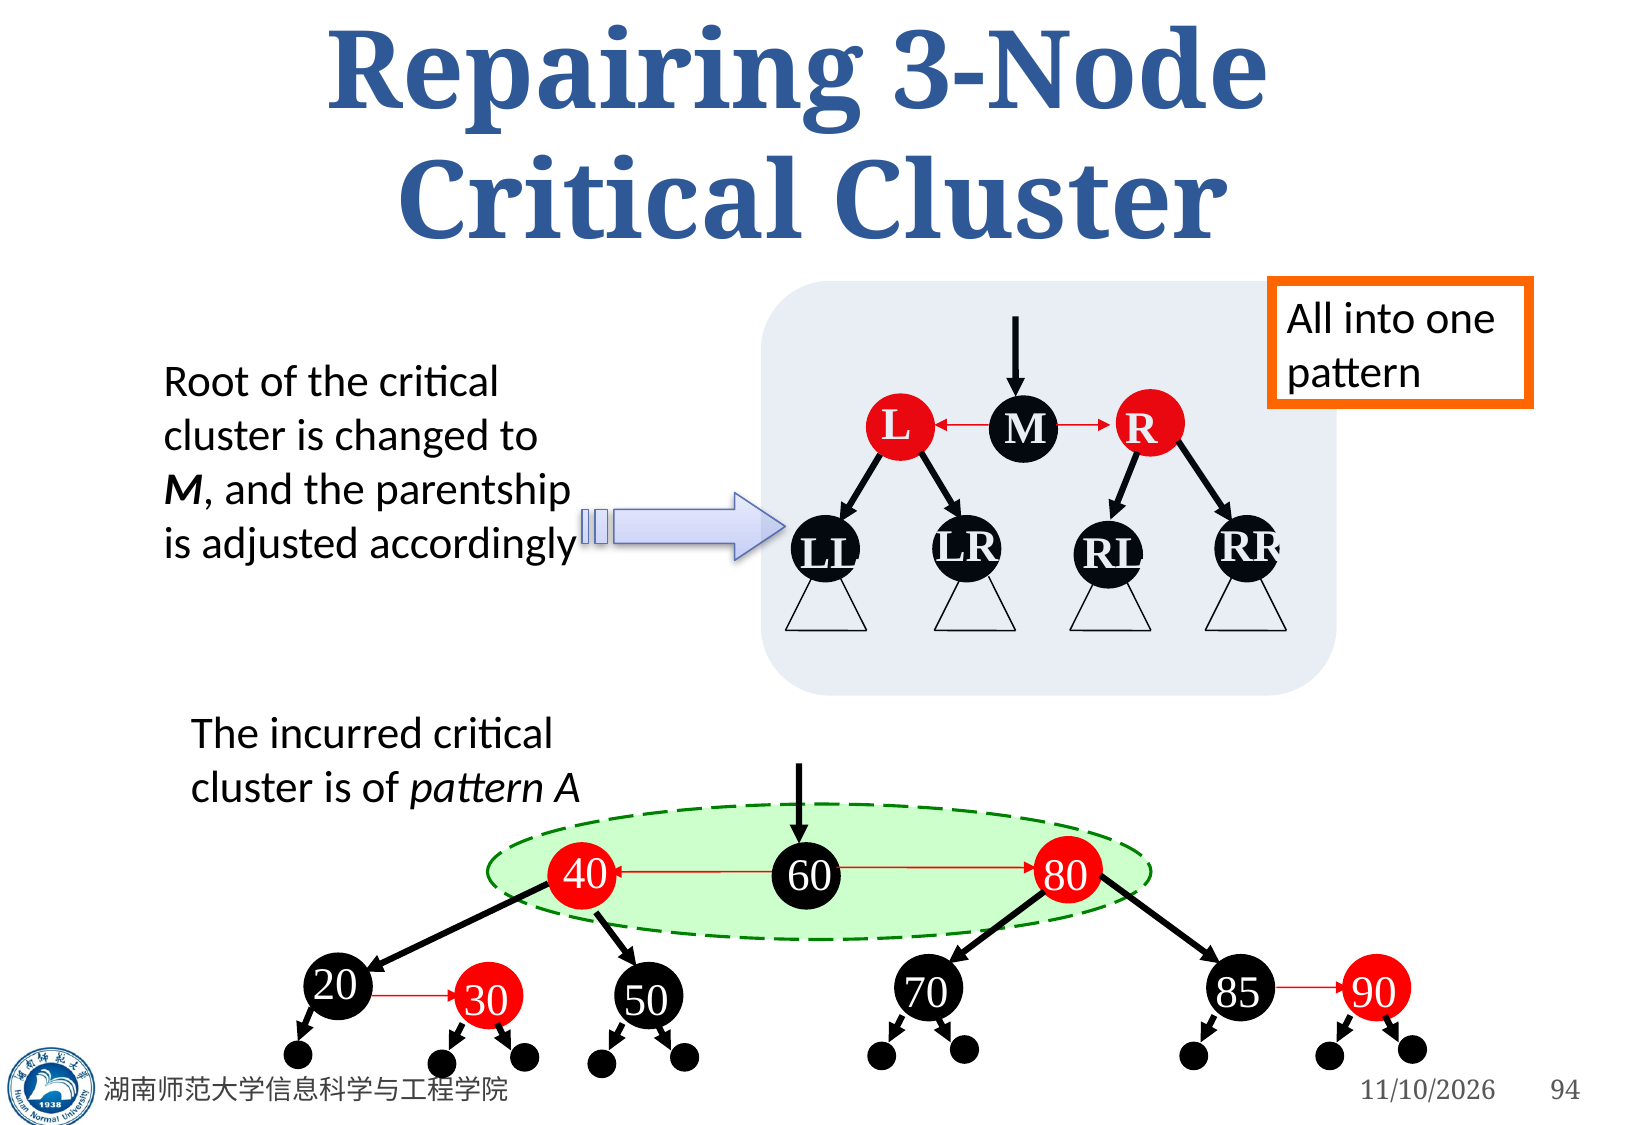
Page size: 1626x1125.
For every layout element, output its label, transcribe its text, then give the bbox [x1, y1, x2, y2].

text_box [1067, 515, 1165, 588]
text_box [613, 491, 758, 561]
text_box All into one pattern [1271, 280, 1530, 404]
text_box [284, 763, 1434, 1078]
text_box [1204, 576, 1287, 631]
text_box [581, 509, 589, 544]
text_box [934, 576, 1016, 631]
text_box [785, 576, 867, 631]
slide_number 94 [1545, 1061, 1619, 1121]
text_box The incurred critical cluster is of pattern A [175, 695, 637, 819]
text_box [594, 509, 608, 544]
text_box Root of the critical cluster is changed to M, and the parentship is adjusted accordingly [148, 343, 610, 575]
footer 湖南师范大学信息科学与工程学院 [95, 1058, 1120, 1119]
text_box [1069, 576, 1152, 631]
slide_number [1132, 1061, 1504, 1121]
title Repairing 3-Node Critical Cluster [81, 81, 1544, 269]
text_box [758, 278, 1339, 698]
picture [6, 1046, 96, 1125]
